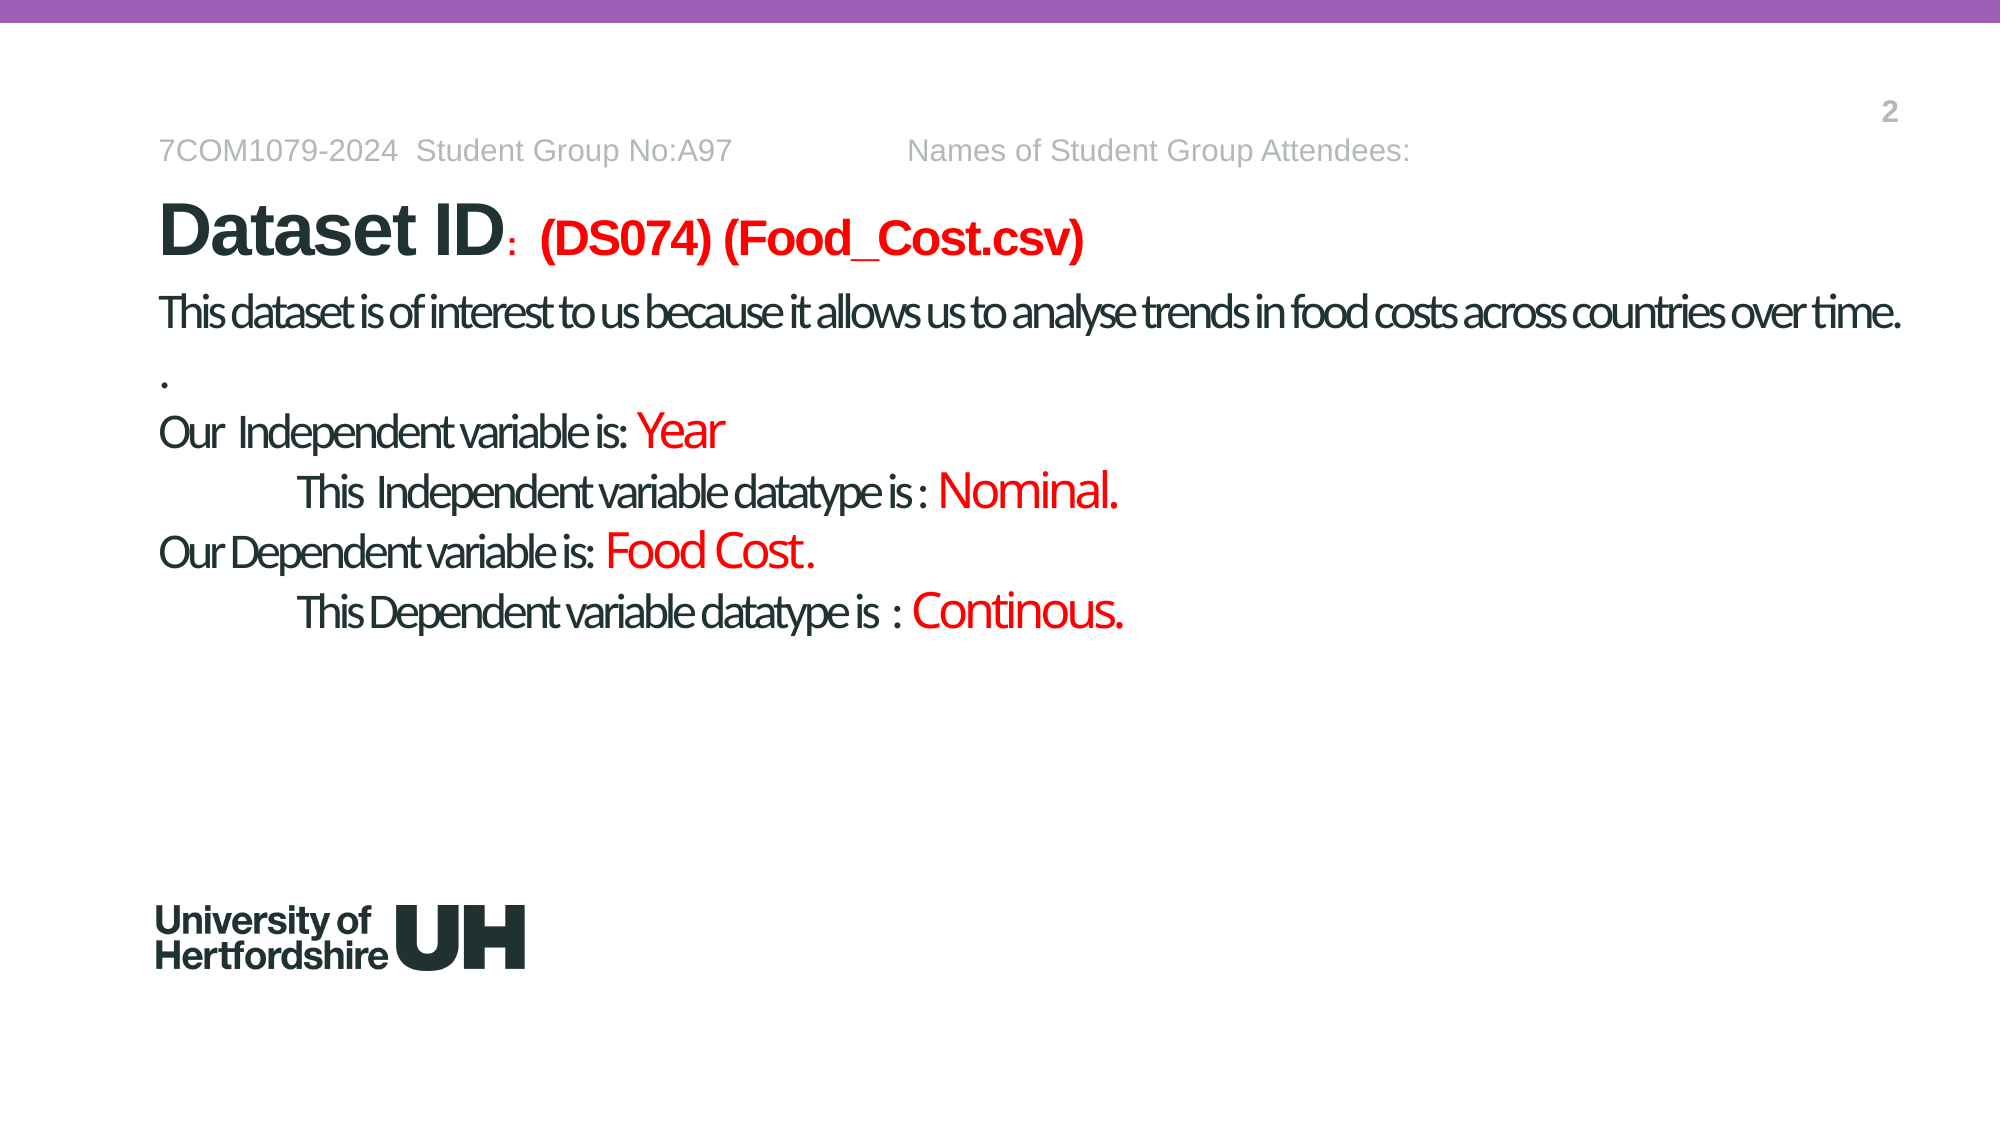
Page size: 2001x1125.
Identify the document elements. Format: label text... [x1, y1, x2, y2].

slide_number 2 [1796, 91, 1900, 129]
subtitle Dataset ID: (DS074) (Food_Cost.csv) [158, 210, 1817, 278]
footer 7COM1079-2024 Student Group No:A97 Names of Student Group Attendees: [158, 129, 1656, 168]
title This dataset is of interest to us because it allows us to analyse trends in food costs across countries over time. . Our Independent variable is: Year This Independent variable datatype is : Nominal. Our Dependent variable is: Food Cost. This Dependent variable datatype is : Continous. [158, 278, 1959, 859]
